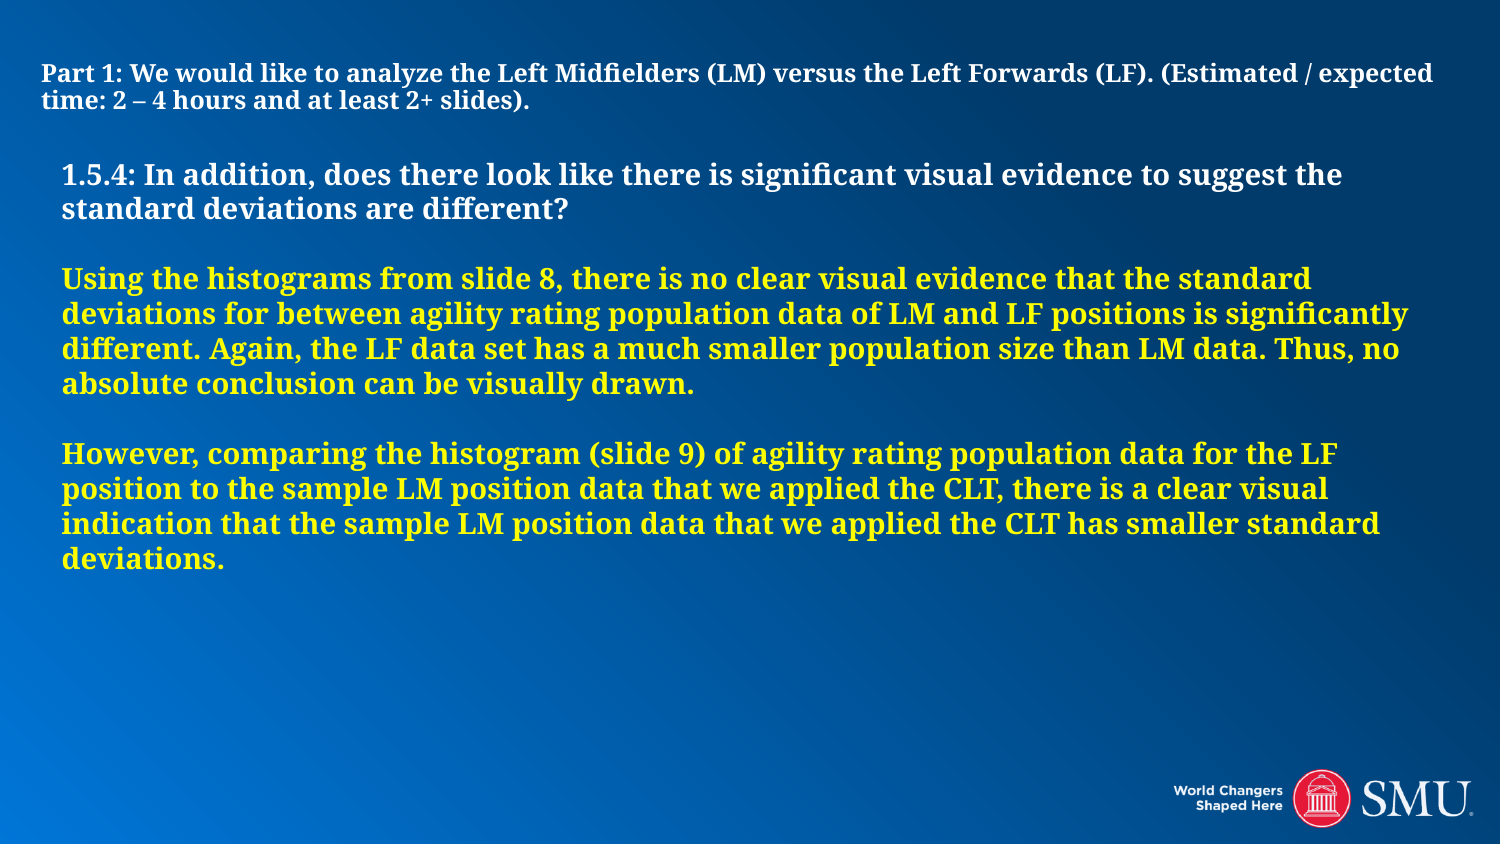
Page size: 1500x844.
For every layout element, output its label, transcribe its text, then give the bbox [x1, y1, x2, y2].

picture [1170, 765, 1478, 830]
title Part 1: We would like to analyze the Left Midfielders (LM) versus the Left Forwards (LF). (Estimated / expected time: 2 – 4 hours and at least 2+ slides). [26, 46, 1474, 129]
text_box 1.5.4: In addition, does there look like there is significant visual evidence to suggest the standard deviations are different? Using the histograms from slide 8, there is no clear visual evidence that the standard deviations for between agility rating population data of LM and LF positions is significantly different. Again, the LF data set has a much smaller population size than LM data. Thus, no absolute conclusion can be visually drawn. However, comparing the histogram (slide 9) of agility rating population data for the LF position to the sample LM position data that we applied the CLT, there is a clear visual indication that the sample LM position data that we applied the CLT has smaller standard deviations. [46, 148, 1453, 617]
